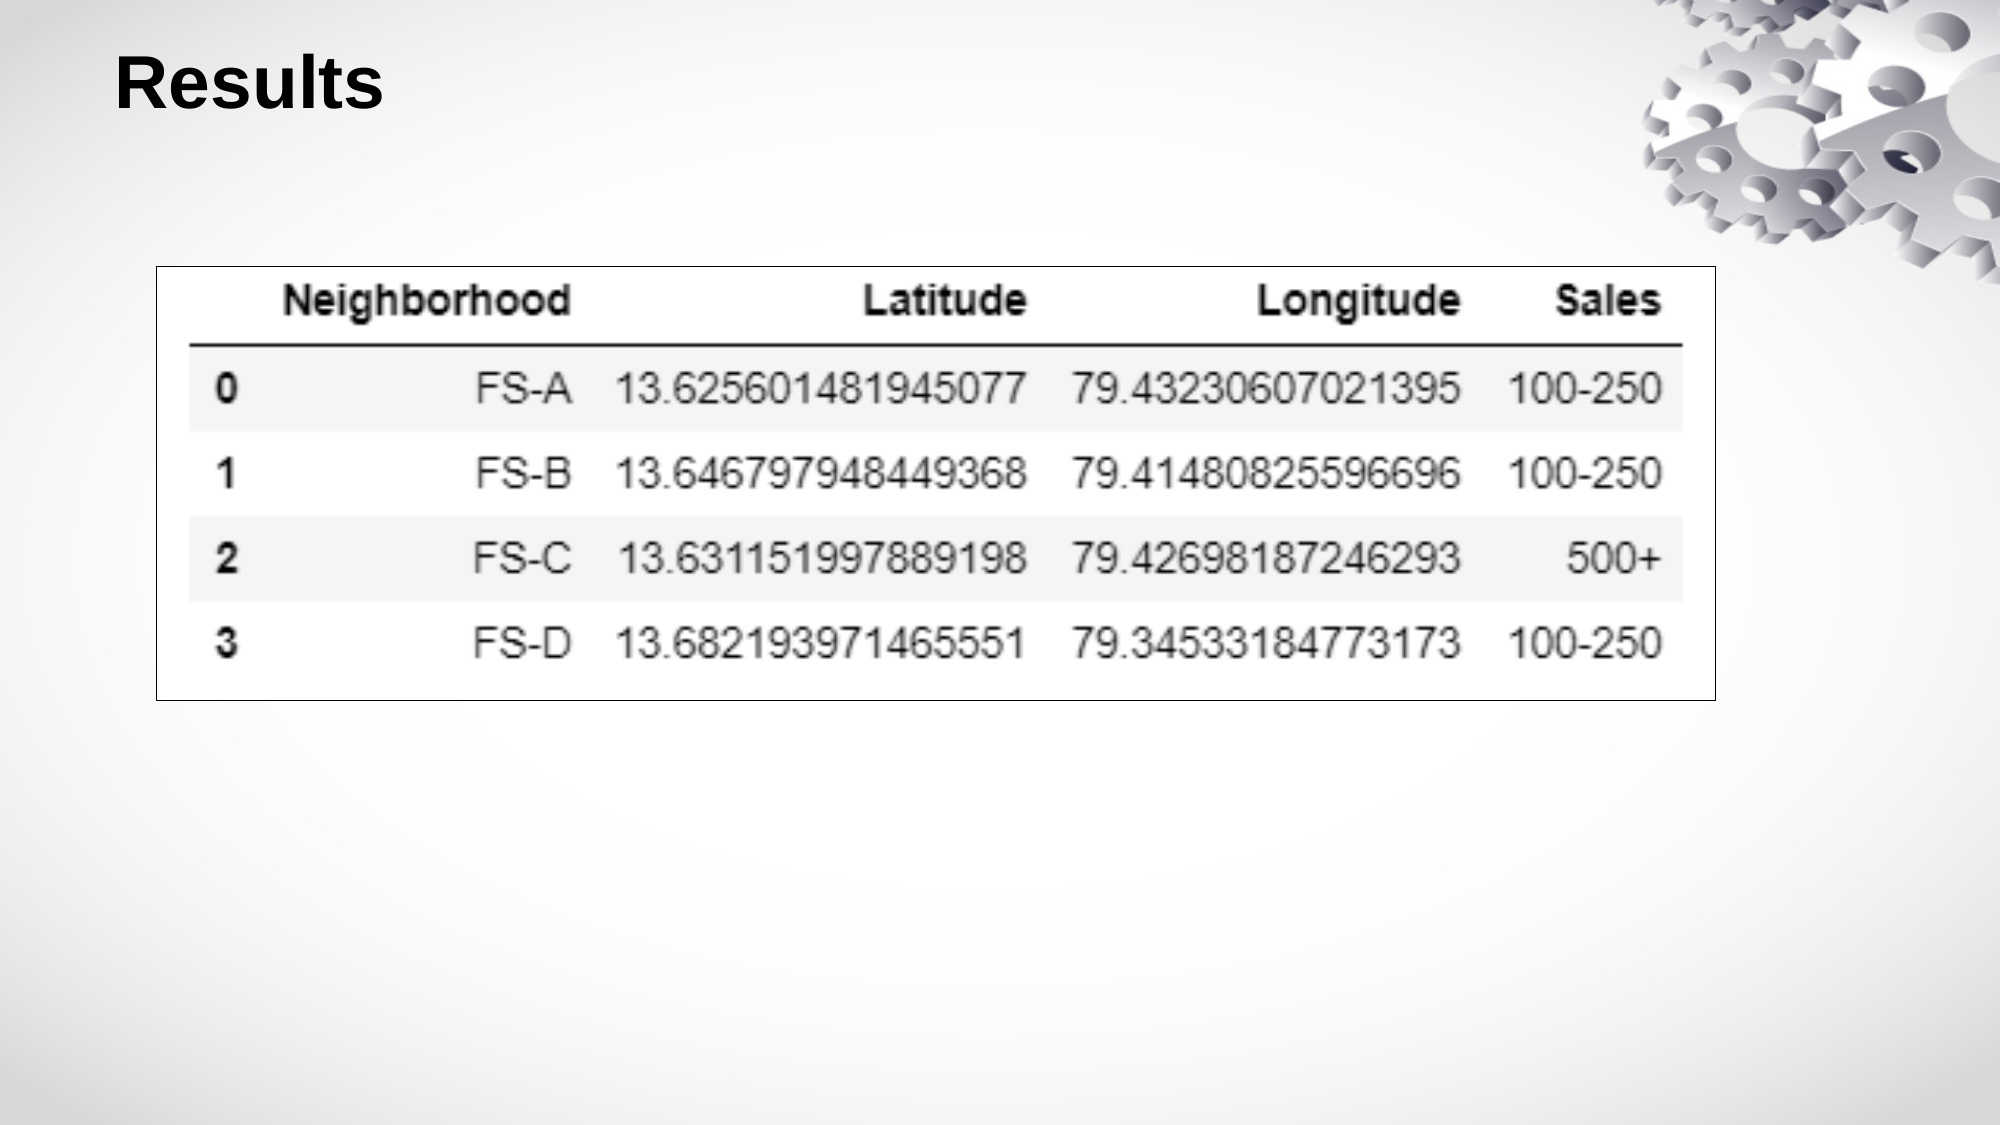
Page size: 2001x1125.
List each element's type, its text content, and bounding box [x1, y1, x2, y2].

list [156, 266, 1715, 700]
picture [0, 0, 2000, 1125]
title Results [99, 30, 1901, 127]
